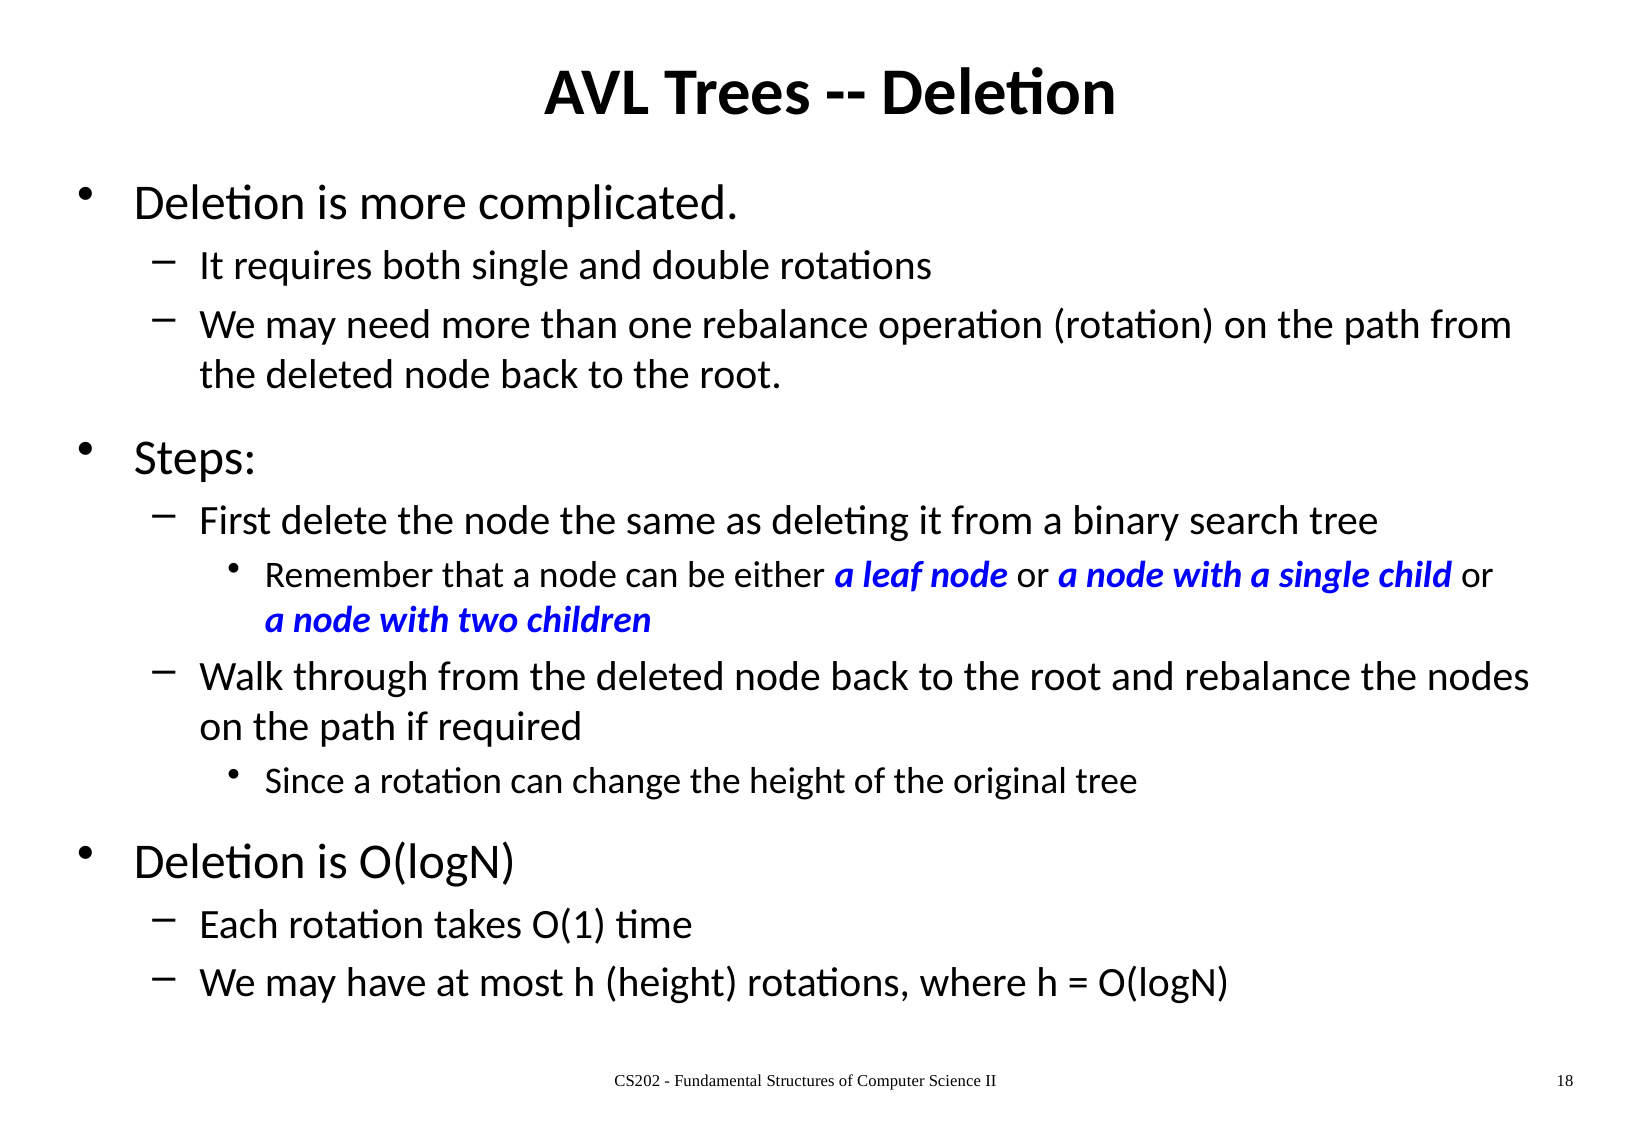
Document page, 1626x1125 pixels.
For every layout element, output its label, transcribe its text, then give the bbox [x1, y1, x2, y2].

title AVL Trees -- Deletion [62, 24, 1600, 151]
footer CS202 - Fundamental Structures of Computer Science II [500, 1075, 1111, 1101]
list Deletion is more complicated. It requires both single and double rotations We may need more than one rebalance operation (rotation) on the path from the deleted node back to the root. Steps: First delete the node the same as deleting it from a binary search tree Remember that a node can be either a leaf node or a node with a single child or a node with two children Walk through from the deleted node back to the root and rebalance the nodes on the path if required Since a rotation can change the height of the original tree Deletion is O(logN) Each rotation takes O(1) time We may have at most h (height) rotations, where h = O(logN) [62, 162, 1588, 1075]
slide_number 18 [1249, 1062, 1589, 1101]
